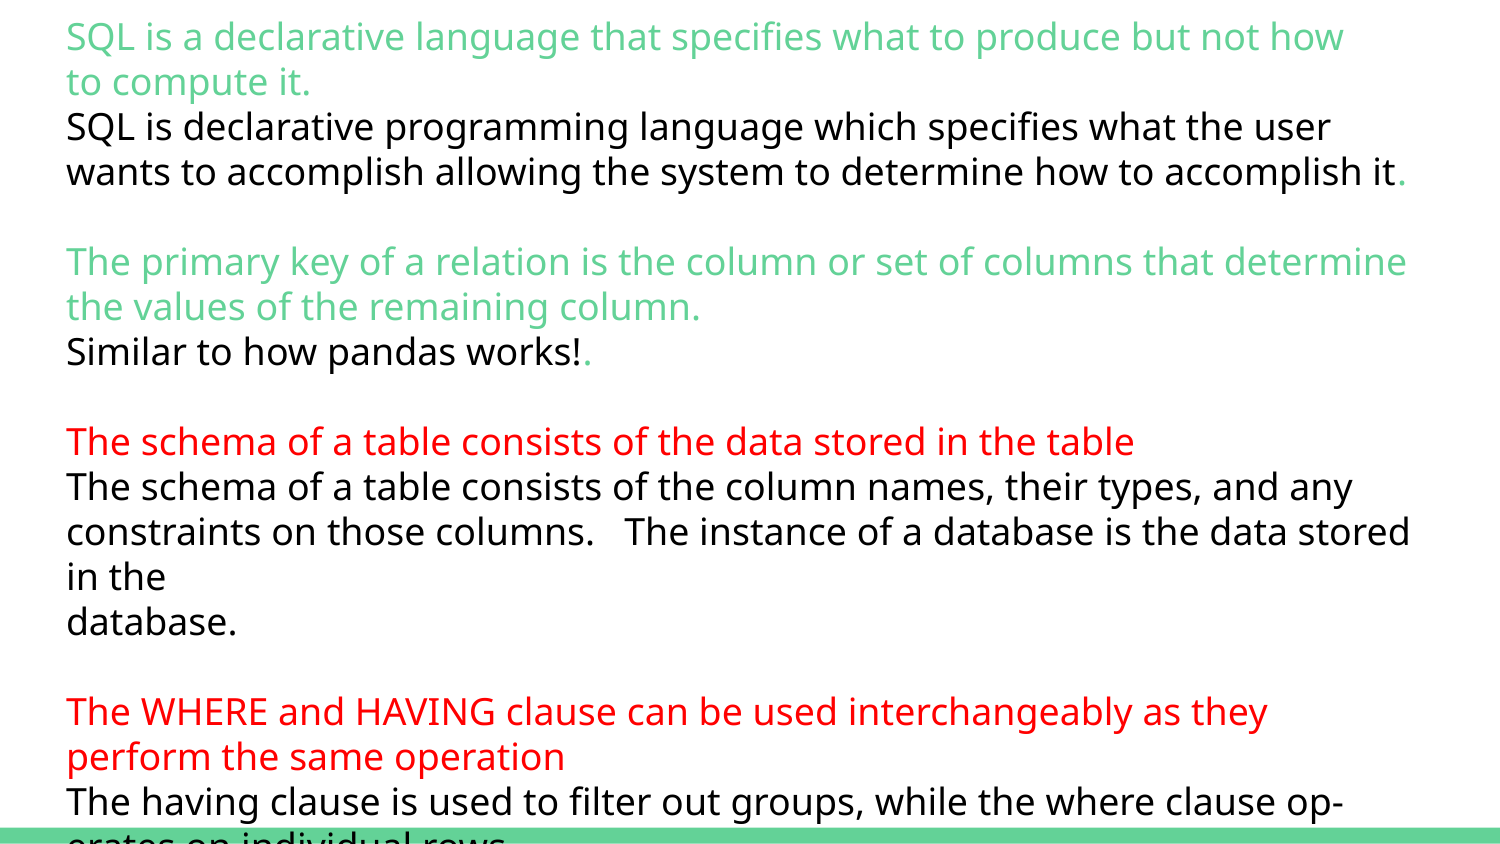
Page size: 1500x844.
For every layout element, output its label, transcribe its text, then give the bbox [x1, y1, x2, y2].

list SQL is a declarative language that specifies what to produce but not how to compute it. SQL is declarative programming language which specifies what the user wants to accomplish allowing the system to determine how to accomplish it. The primary key of a relation is the column or set of columns that determine the values of the remaining column. Similar to how pandas works!. The schema of a table consists of the data stored in the table The schema of a table consists of the column names, their types, and any constraints on those columns. The instance of a database is the data stored in the database. The WHERE and HAVING clause can be used interchangeably as they perform the same operation The having clause is used to filter out groups, while the where clause op- erates on individual rows [51, 0, 1449, 700]
